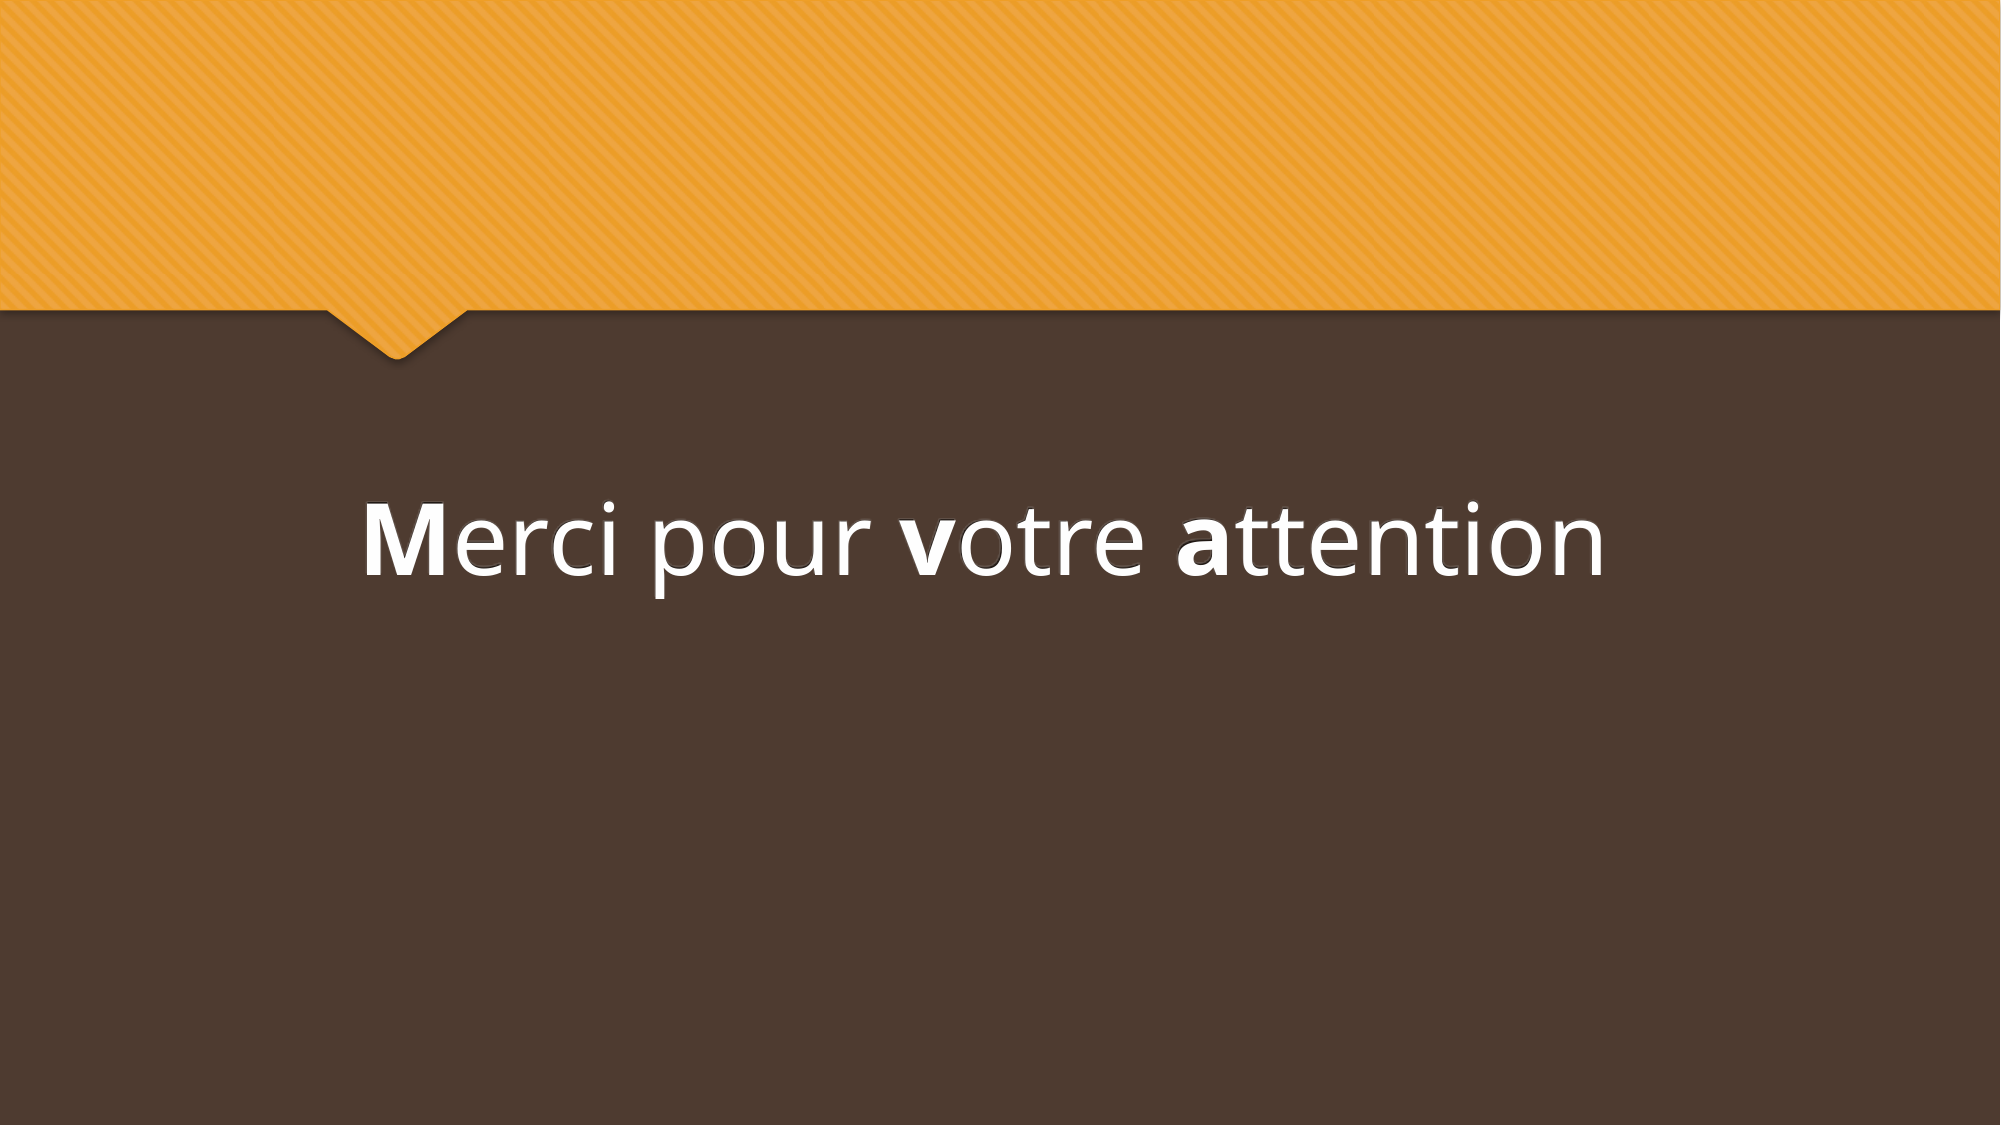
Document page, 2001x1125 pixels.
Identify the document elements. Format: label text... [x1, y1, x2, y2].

text_box Merci pour votre attention [66, 429, 1901, 603]
picture [1, 1, 1999, 357]
